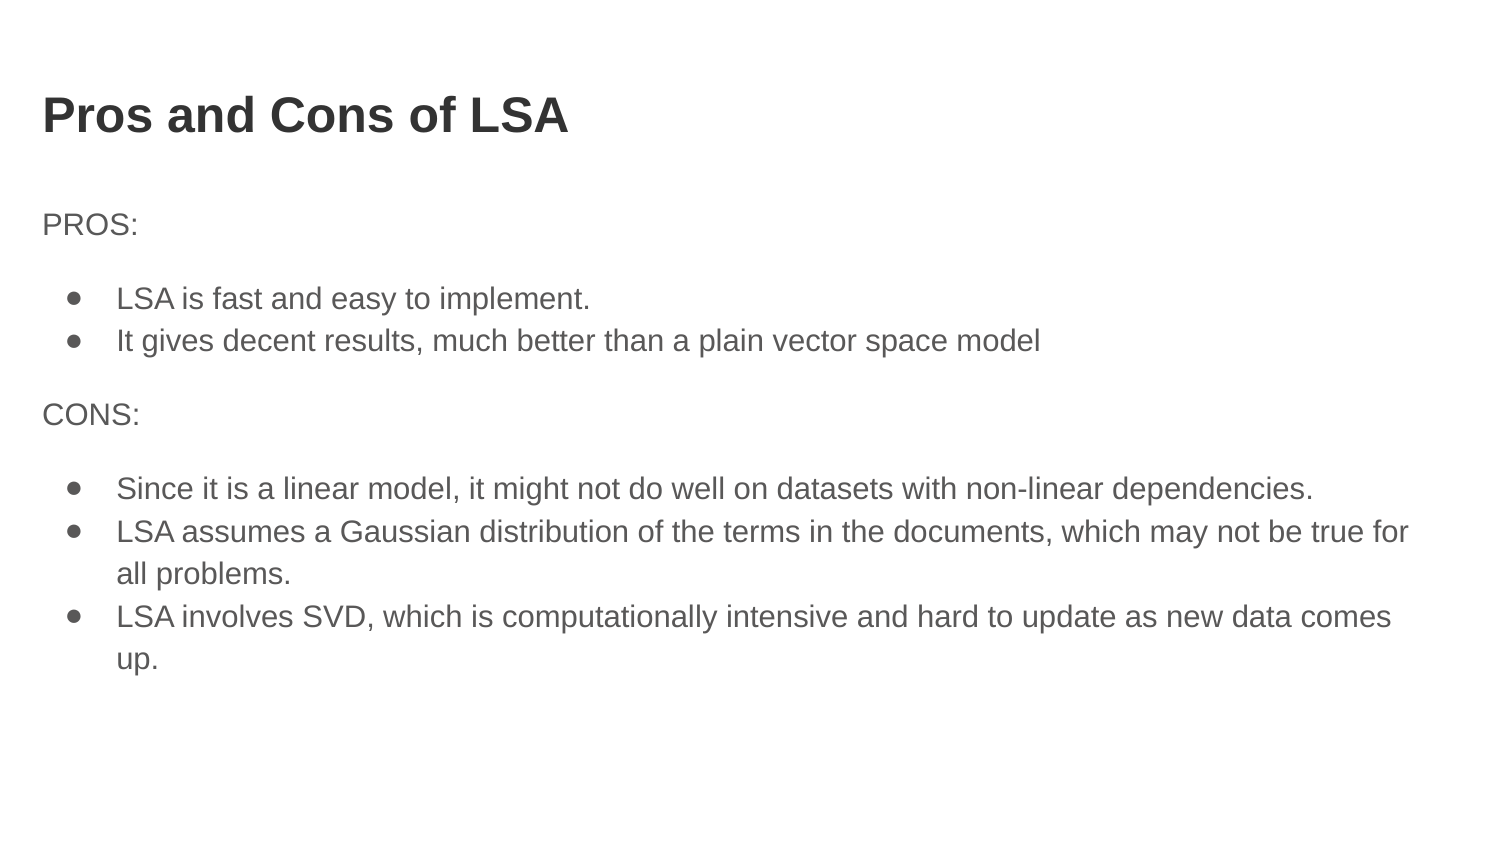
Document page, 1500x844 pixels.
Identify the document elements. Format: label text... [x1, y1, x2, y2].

title Pros and Cons of LSA [26, 43, 1318, 183]
list PROS: LSA is fast and easy to implement. It gives decent results, much better than a plain vector space model CONS: Since it is a linear model, it might not do well on datasets with non-linear dependencies. LSA assumes a Gaussian distribution of the terms in the documents, which may not be true for all problems. LSA involves SVD, which is computationally intensive and hard to update as new data comes up. [26, 183, 1437, 691]
